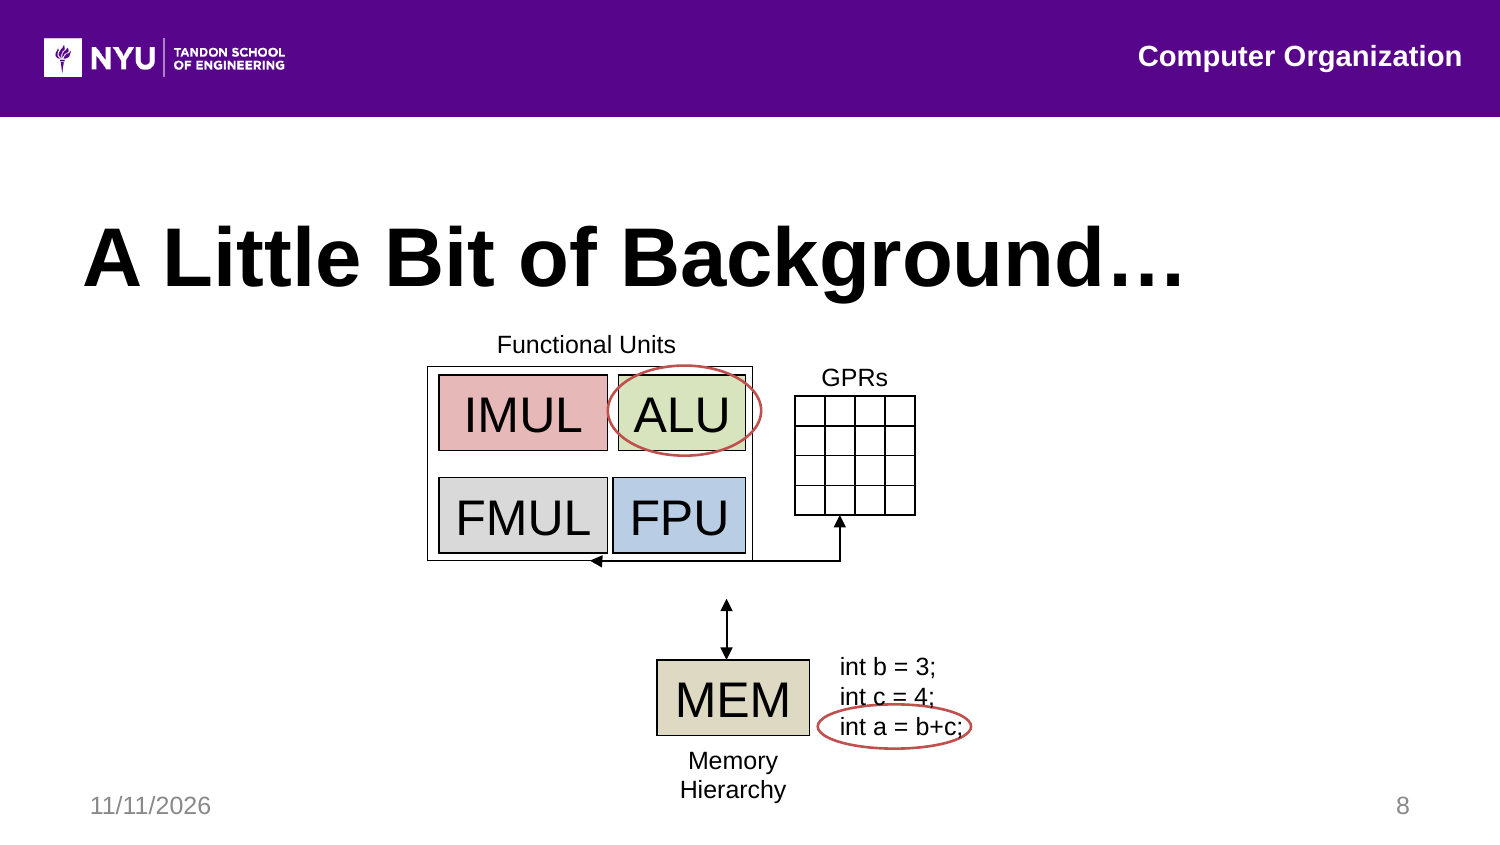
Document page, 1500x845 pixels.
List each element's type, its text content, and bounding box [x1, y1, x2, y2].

text_box 7/20/2016 [75, 782, 425, 828]
text_box Computer Organization [1013, 37, 1463, 81]
text_box int b = 3; int c = 4; int a = b+c; [915, 642, 1060, 748]
picture [44, 38, 285, 77]
text_box 8 [1074, 782, 1425, 828]
text_box A Little Bit of Background… [82, 203, 1447, 300]
text_box Functional Units [427, 320, 746, 354]
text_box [427, 354, 915, 812]
